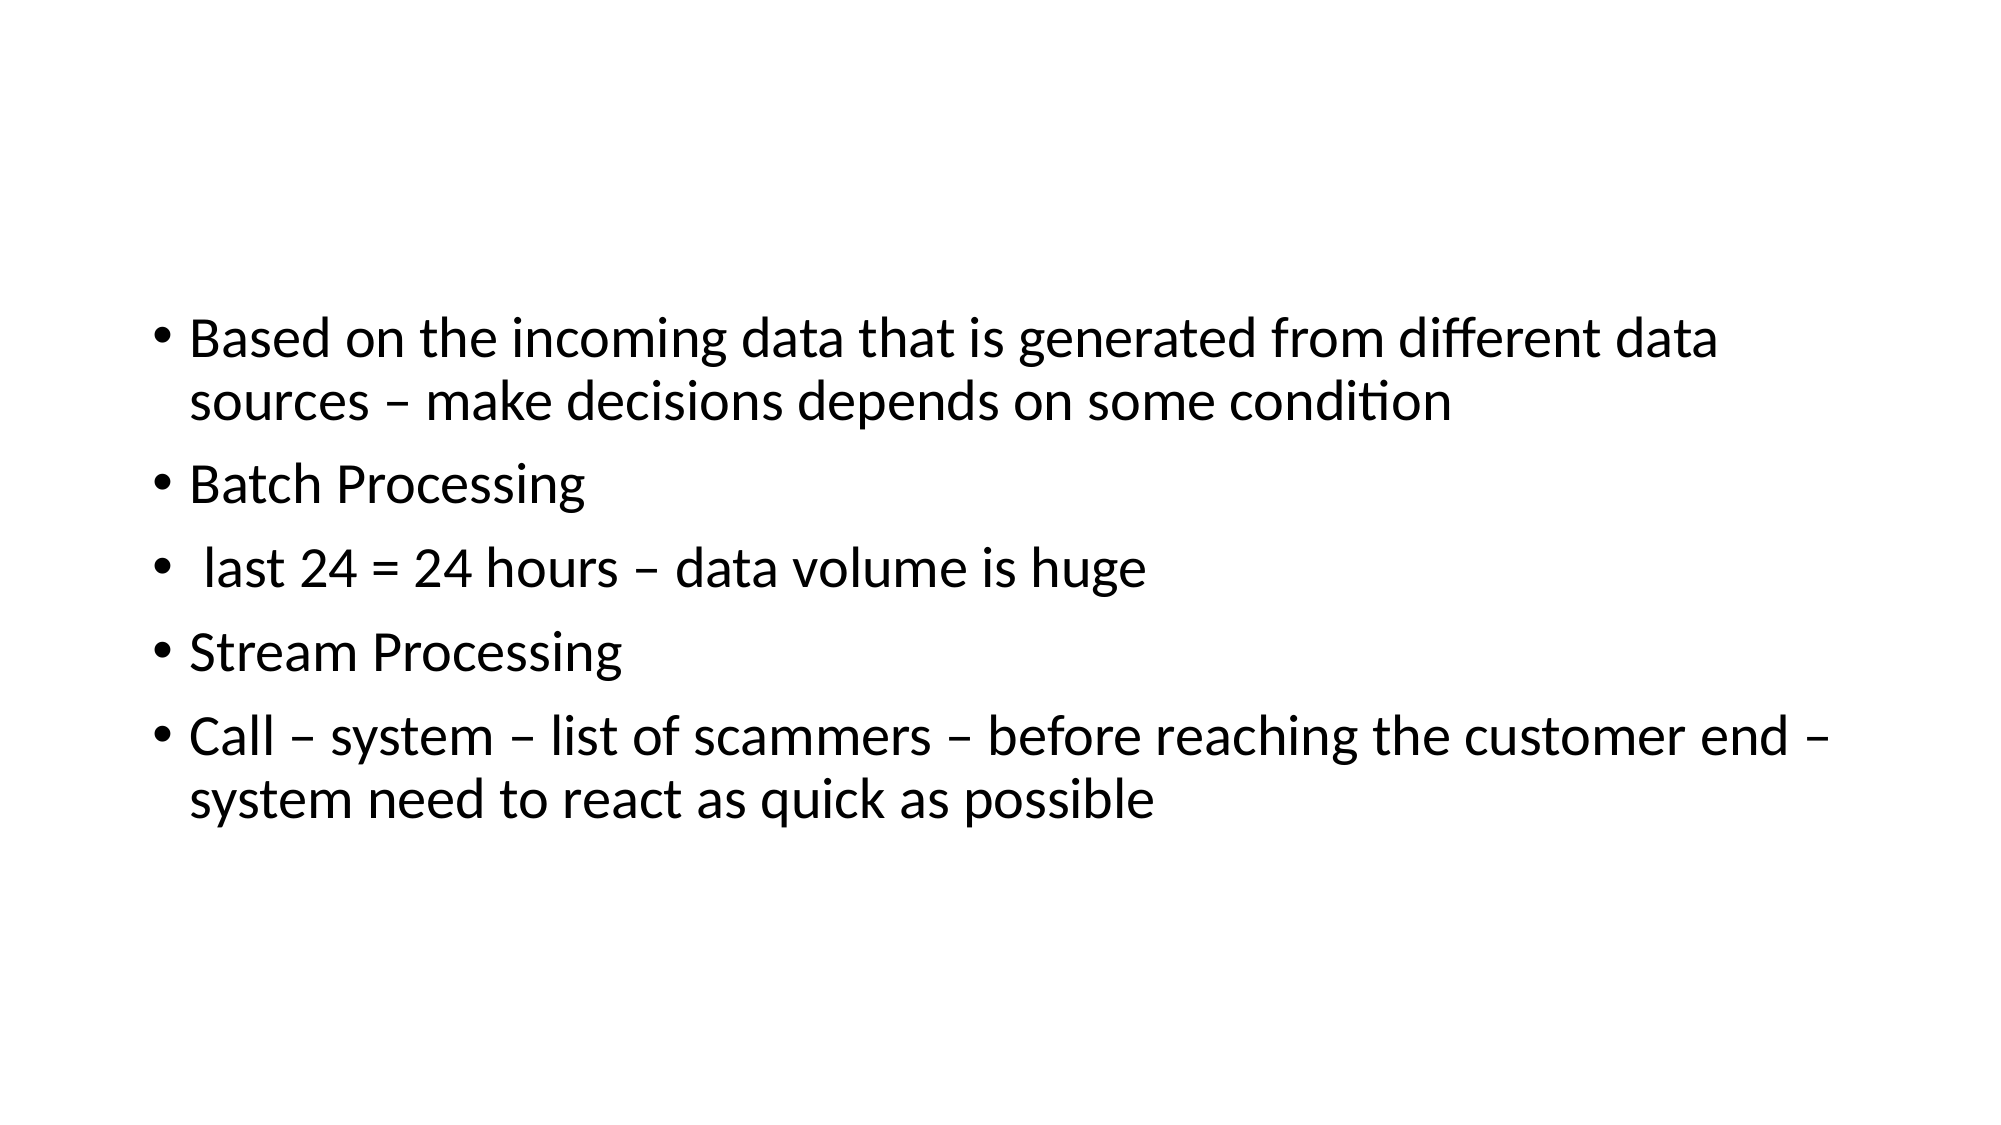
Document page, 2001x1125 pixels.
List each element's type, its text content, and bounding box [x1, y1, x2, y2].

list Based on the incoming data that is generated from different data sources – make decisions depends on some condition Batch Processing last 24 = 24 hours – data volume is huge Stream Processing Call – system – list of scammers – before reaching the customer end – system need to react as quick as possible [137, 299, 1863, 1014]
